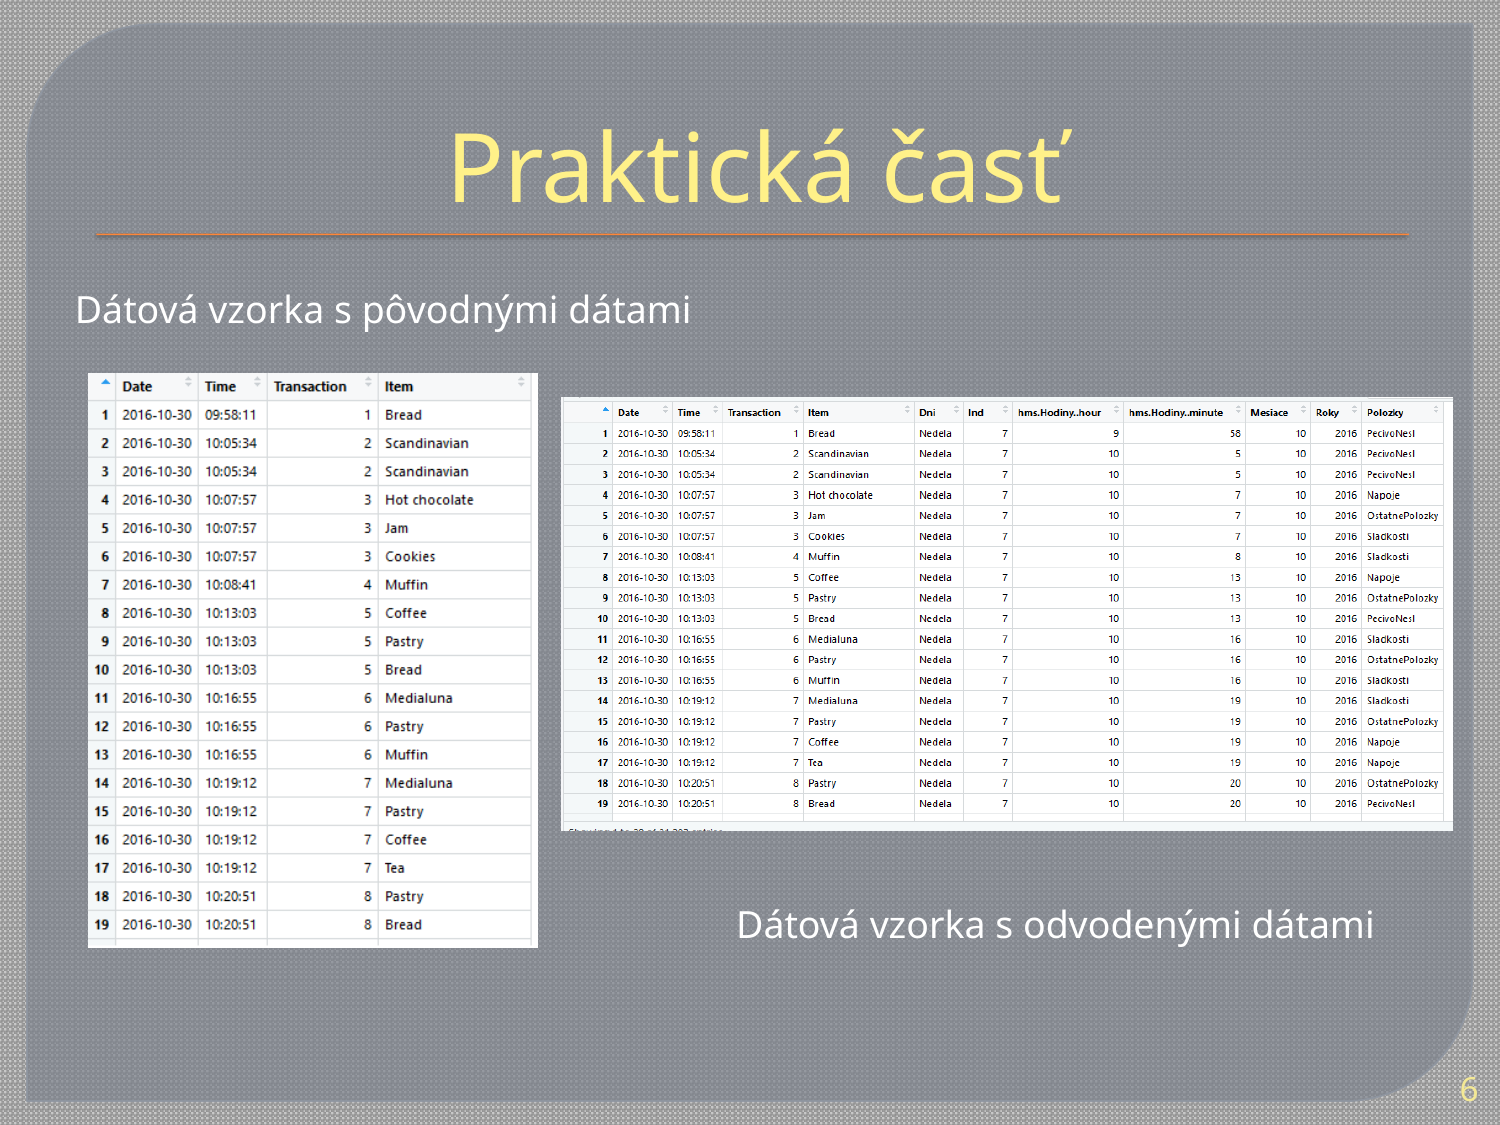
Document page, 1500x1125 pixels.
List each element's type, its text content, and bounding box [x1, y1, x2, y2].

picture [0, 0, 1500, 1125]
slide_number 6 [1417, 1068, 1494, 1114]
text_box Dátová vzorka s pôvodnými dátami [59, 278, 707, 339]
text_box Dátová vzorka s odvodenými dátami [721, 893, 1390, 953]
title Praktická časť [75, 41, 1425, 230]
